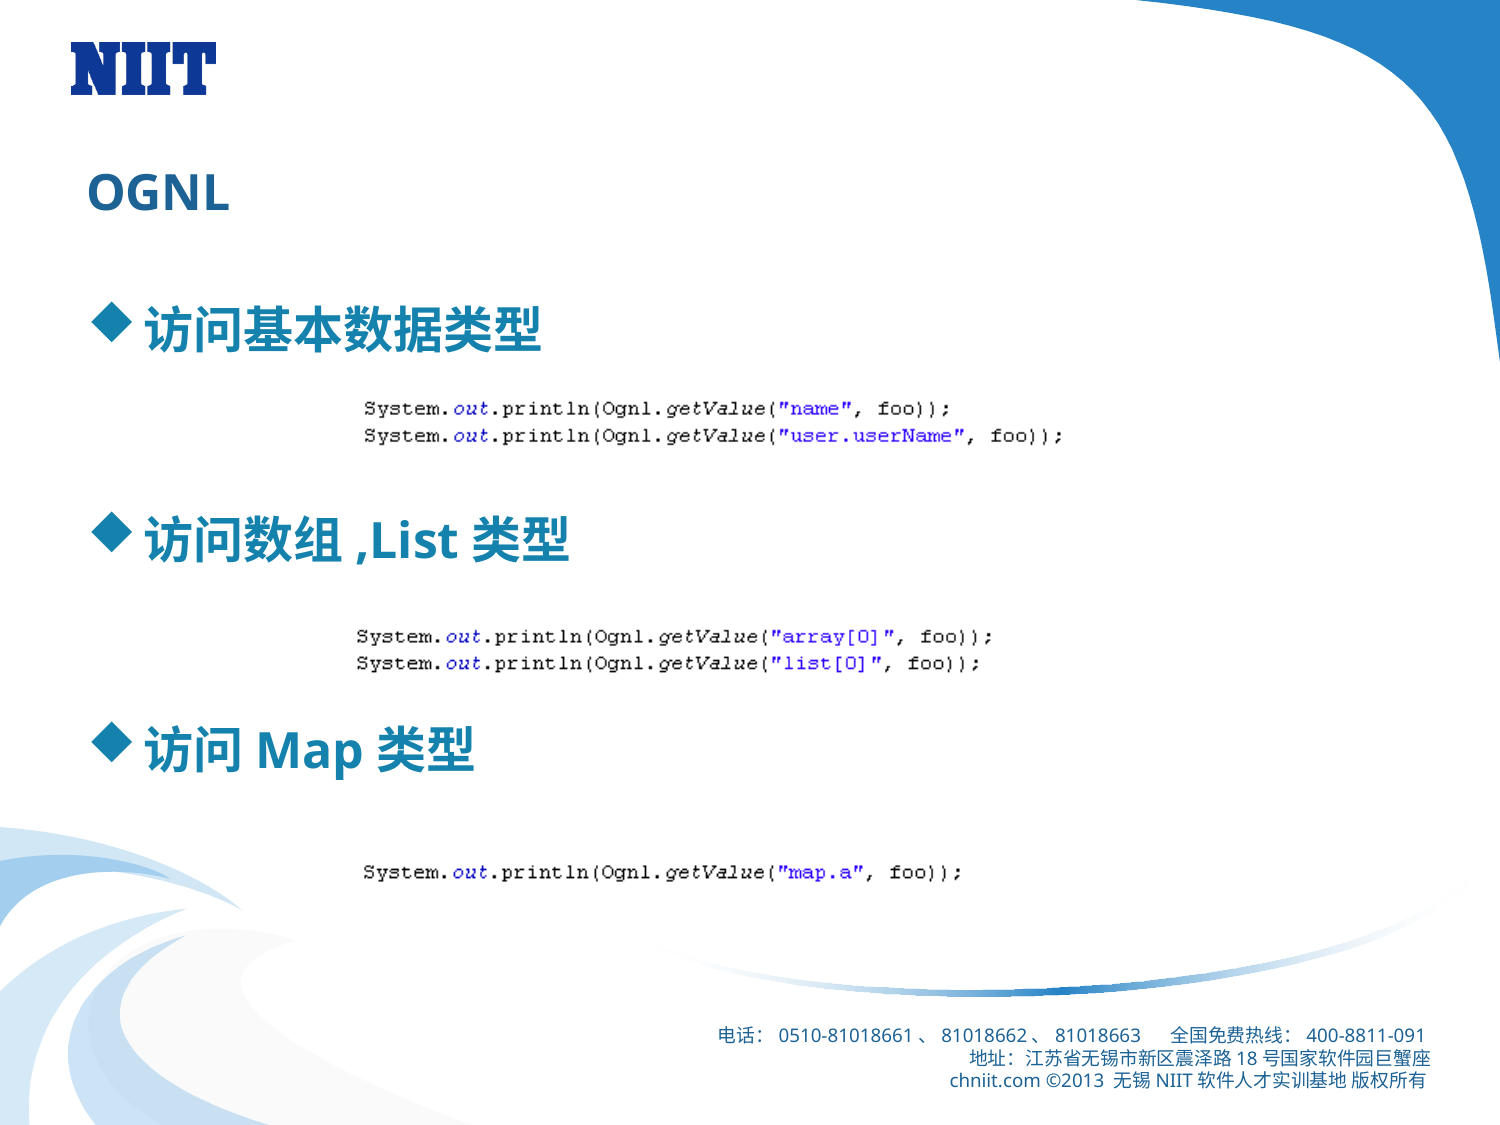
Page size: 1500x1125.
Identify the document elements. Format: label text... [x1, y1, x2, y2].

picture [349, 856, 977, 890]
picture [347, 624, 1003, 683]
picture [353, 391, 1067, 458]
picture [71, 42, 216, 95]
list 访问基本数据类型 访问数组,List类型 访问Map类型 [72, 291, 1425, 983]
title OGNL [71, 131, 1422, 250]
